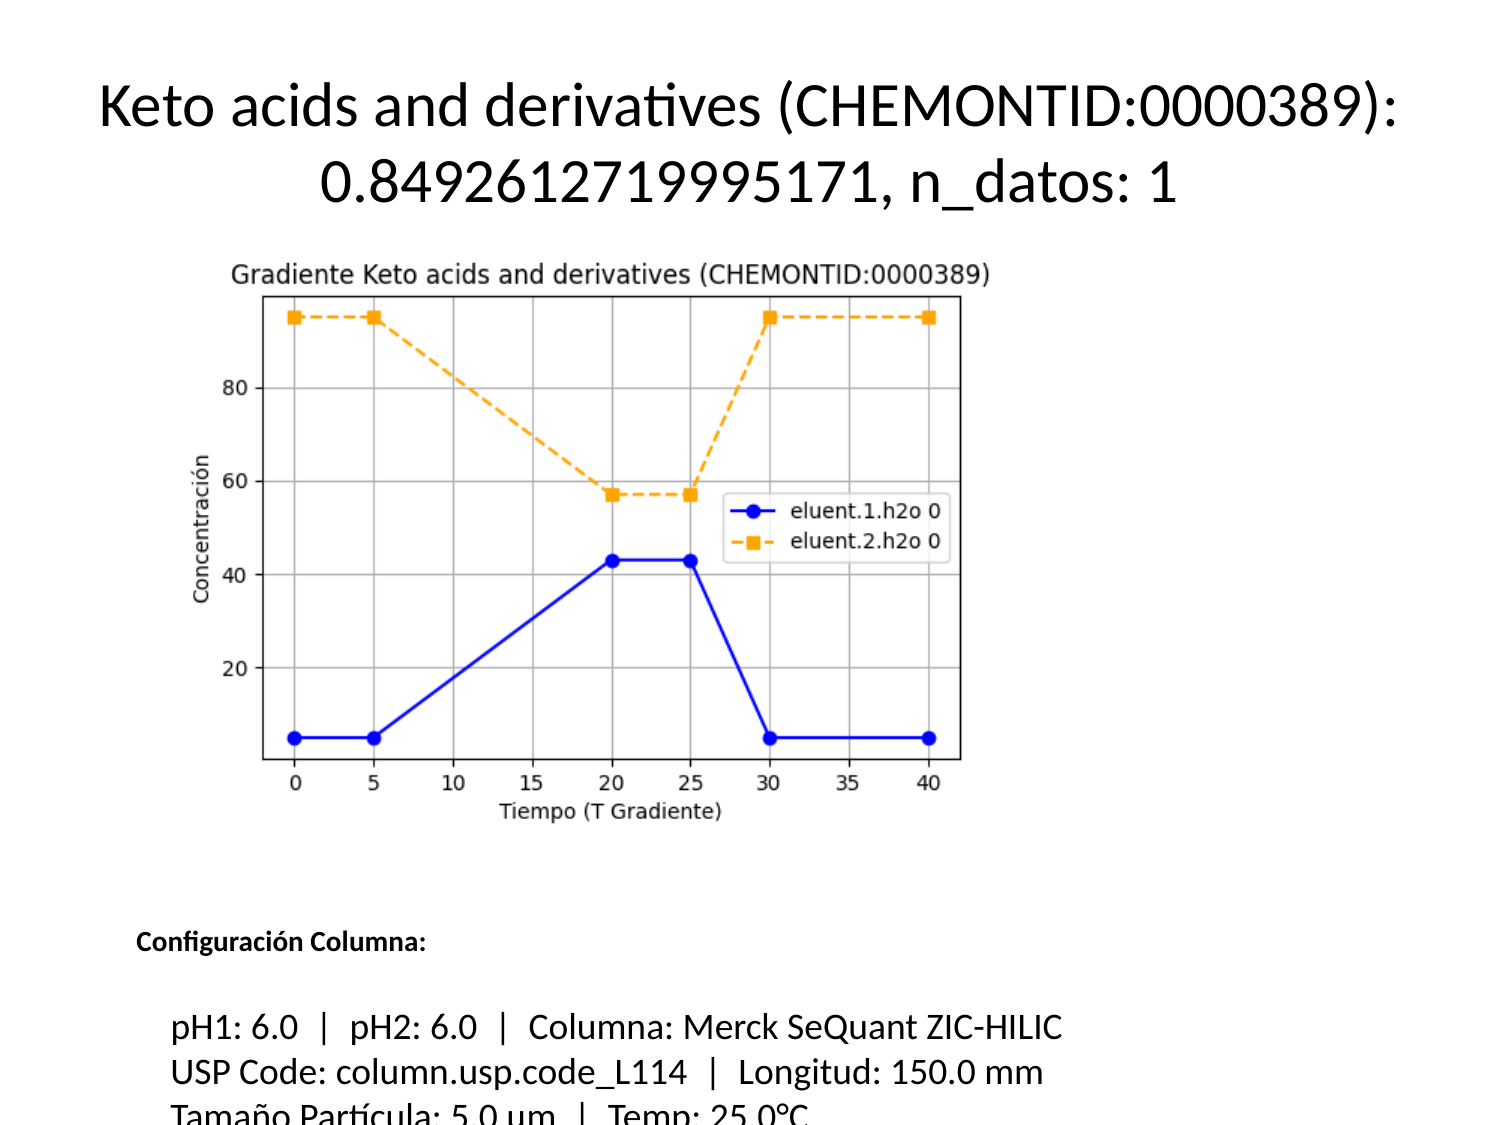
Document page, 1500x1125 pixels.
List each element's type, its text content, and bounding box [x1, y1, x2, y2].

text_box Configuración Columna: pH1: 6.0 | pH2: 6.0 | Columna: Merck SeQuant ZIC-HILIC USP Code: column.usp.code_L114 | Longitud: 150.0 mm Tamaño Partícula: 5.0 µm | Temp: 25.0°C Flujo: 0.75 mL/min | T0: 0.441 min [121, 869, 1079, 1125]
picture [149, 224, 1051, 826]
title Keto acids and derivatives (CHEMONTID:0000389): 0.8492612719995171, n_datos: 1 [75, 45, 1425, 233]
